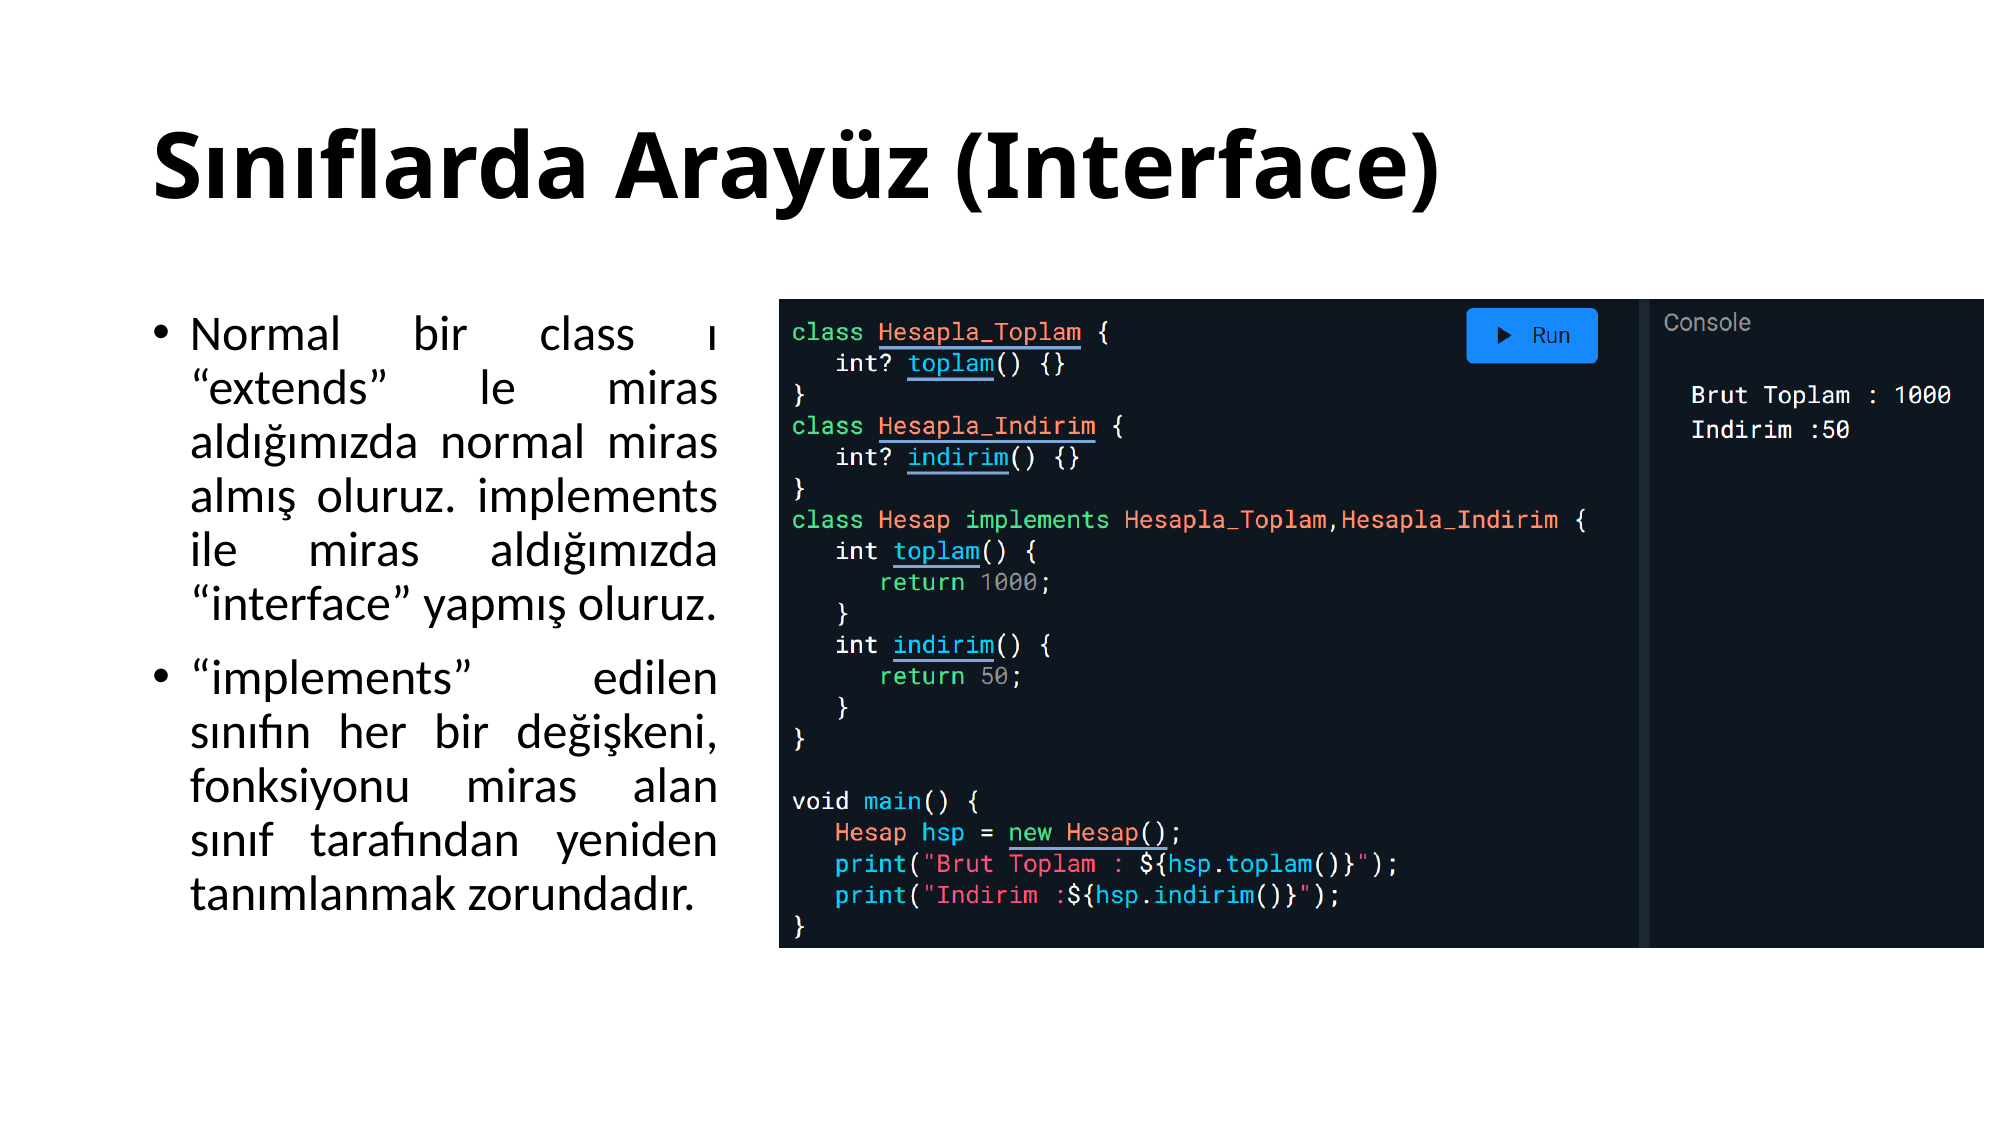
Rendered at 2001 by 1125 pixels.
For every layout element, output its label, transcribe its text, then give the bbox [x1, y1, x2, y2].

picture [779, 299, 1984, 948]
title Sınıflarda Arayüz (Interface) [137, 59, 1863, 278]
list Normal bir class ı “extends” le miras aldığımızda normal miras almış oluruz. implements ile miras aldığımızda “interface” yapmış oluruz. “implements” edilen sınıfın her bir değişkeni, fonksiyonu miras alan sınıf tarafından yeniden tanımlanmak zorundadır. [137, 299, 734, 1014]
